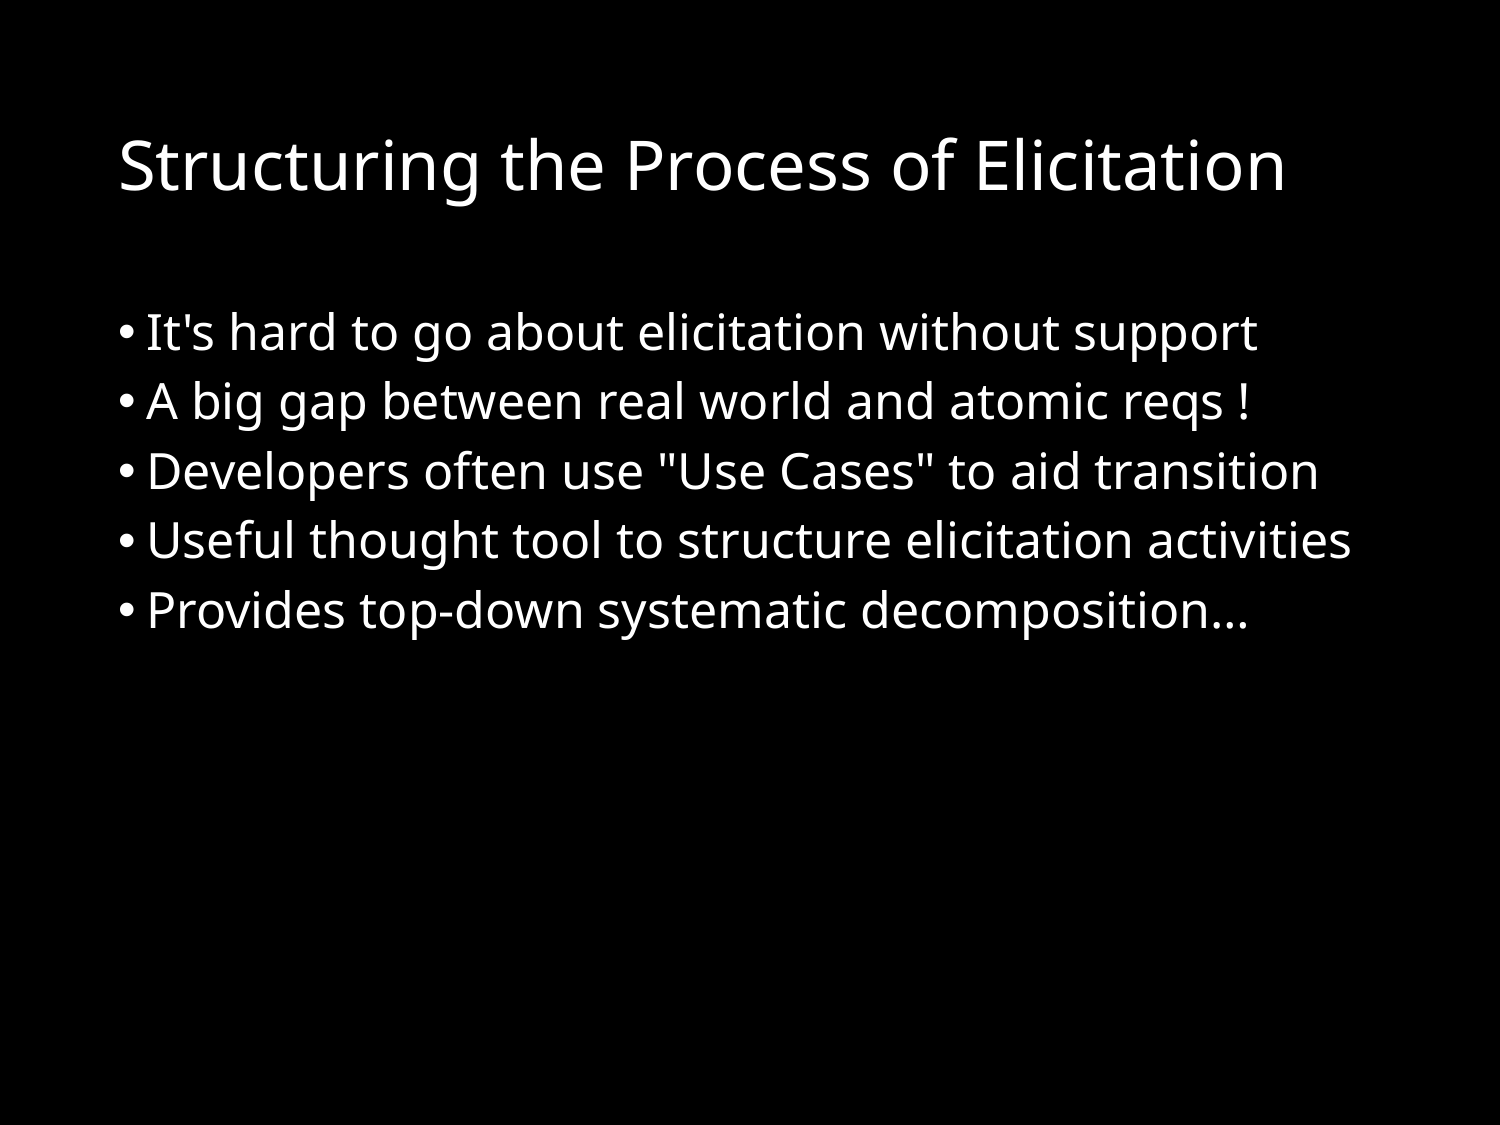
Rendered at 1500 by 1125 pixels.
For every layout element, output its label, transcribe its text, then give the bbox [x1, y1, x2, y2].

title Structuring the Process of Elicitation [103, 59, 1397, 278]
list It's hard to go about elicitation without support A big gap between real world and atomic reqs ! Developers often use "Use Cases" to aid transition Useful thought tool to structure elicitation activities Provides top-down systematic decomposition… [103, 299, 1397, 1014]
